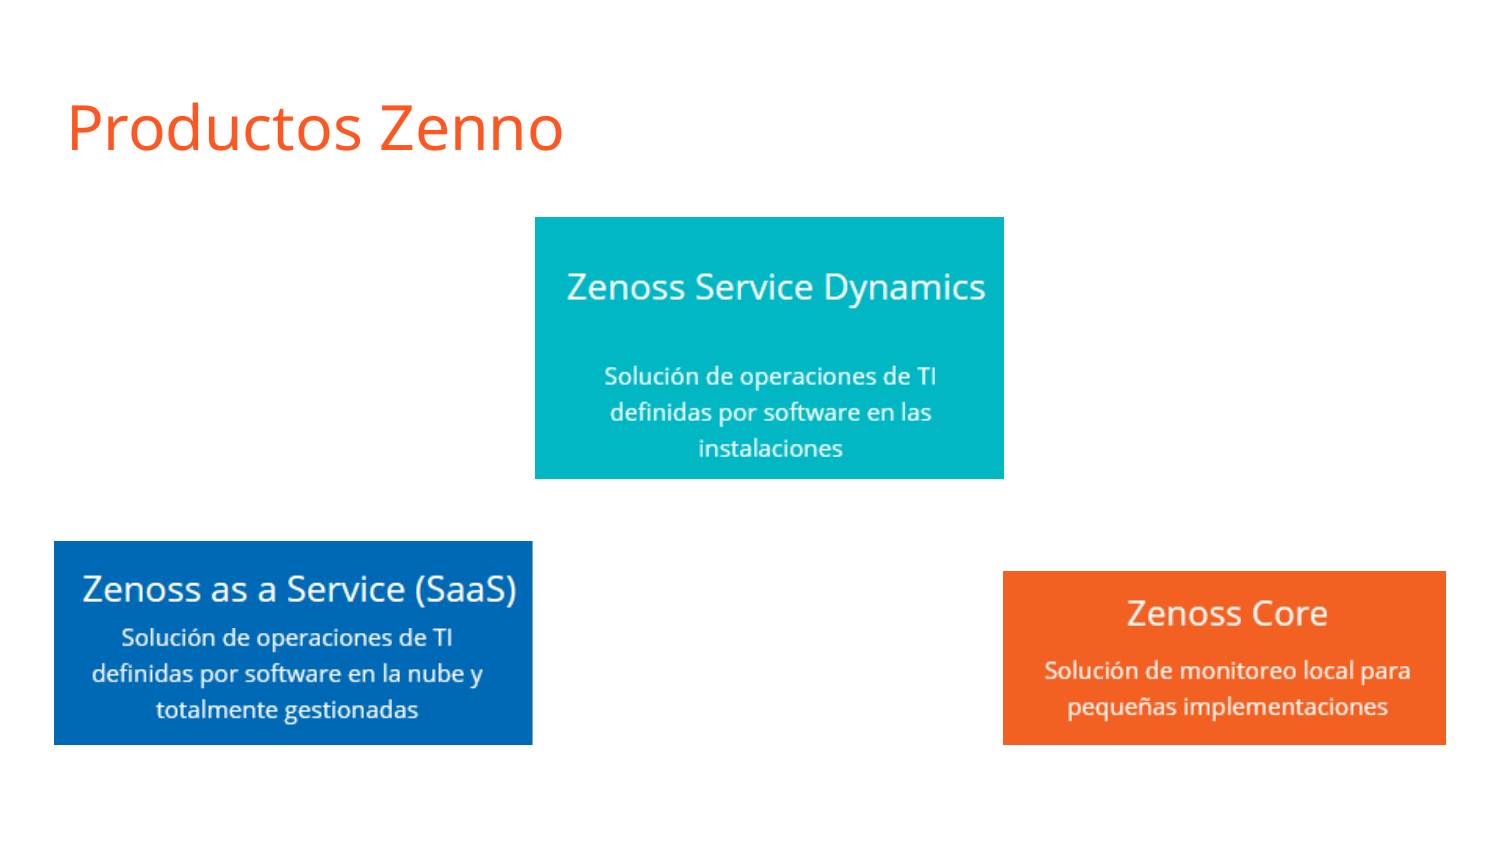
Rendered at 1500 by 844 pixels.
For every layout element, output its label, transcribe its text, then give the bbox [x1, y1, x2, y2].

picture [535, 217, 1004, 480]
picture [35, 541, 537, 745]
title Productos Zenno [51, 72, 1449, 167]
picture [1002, 570, 1446, 745]
